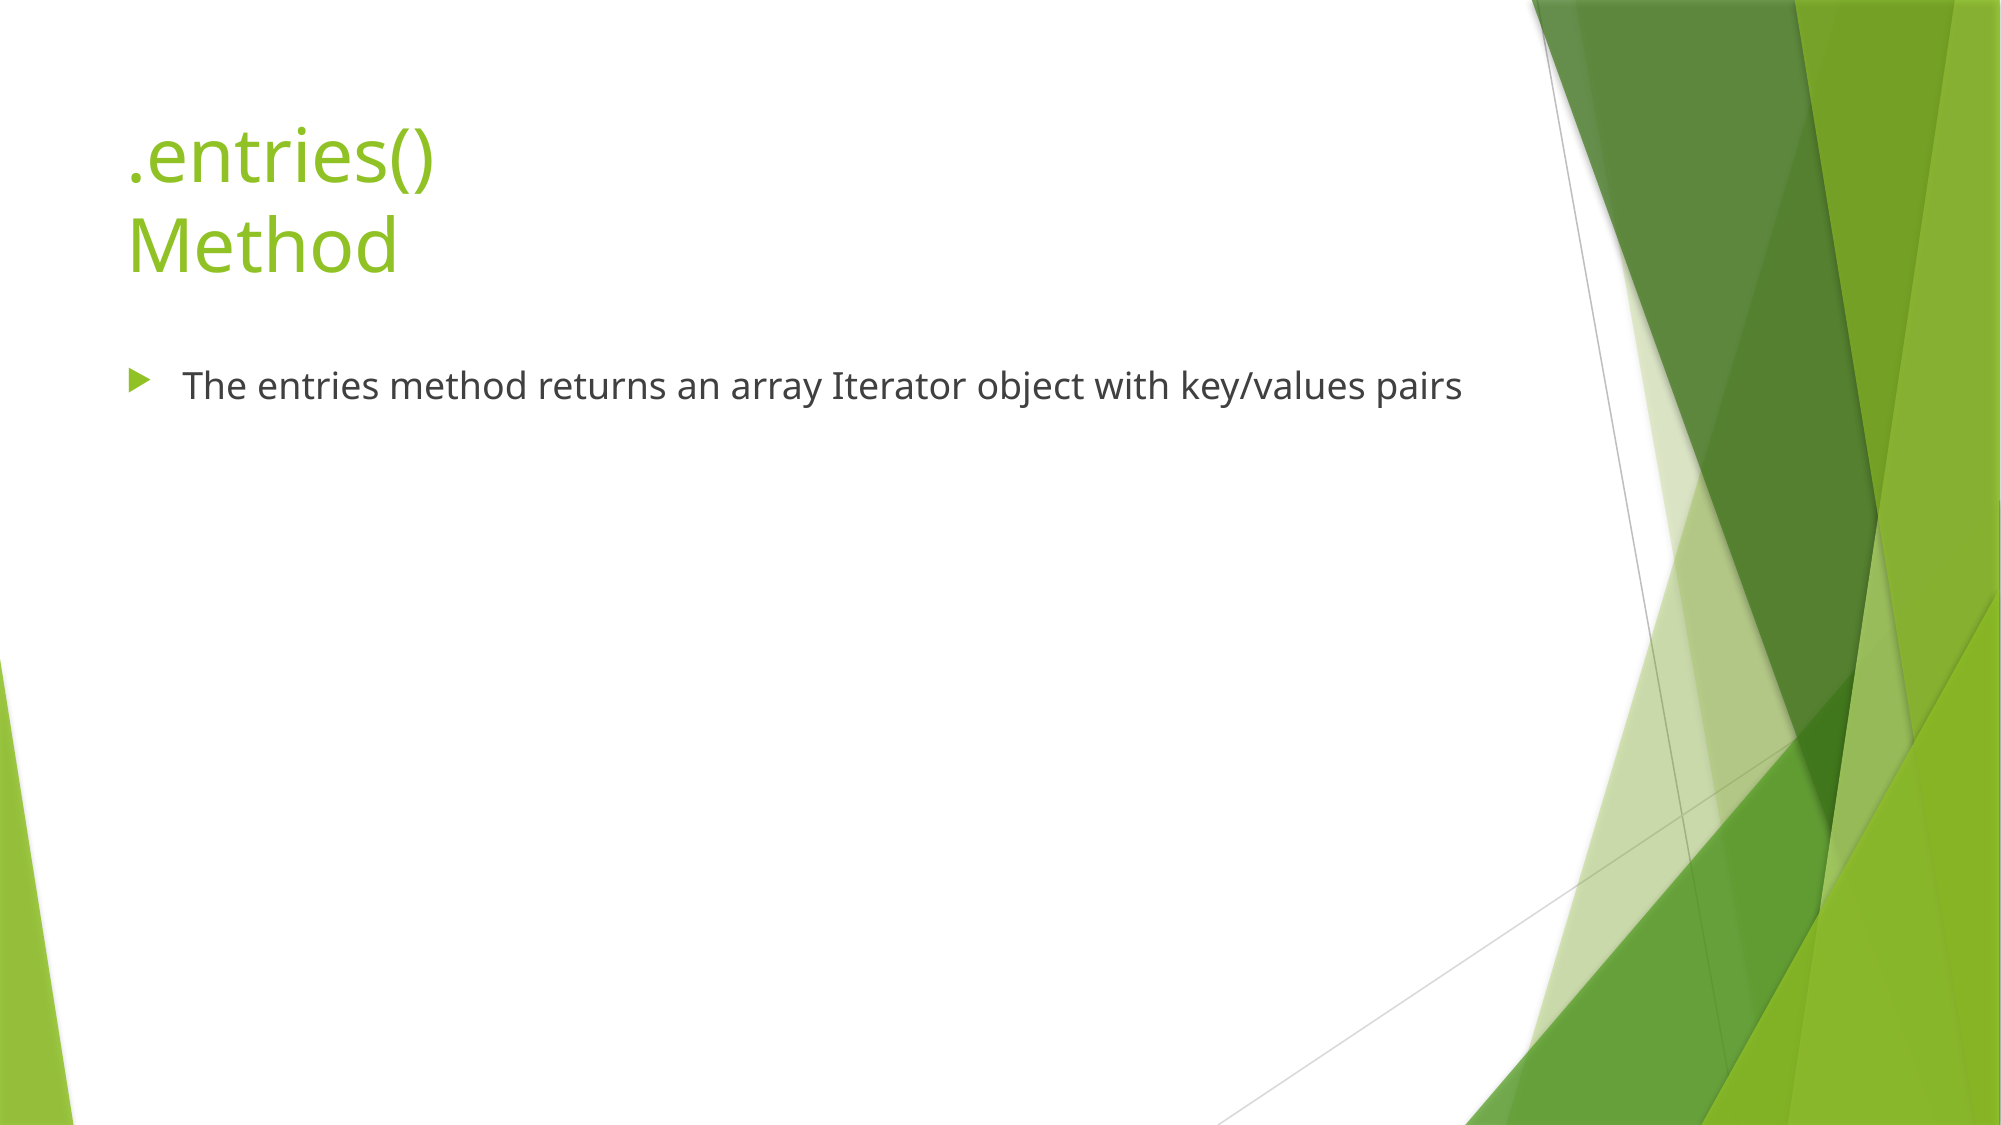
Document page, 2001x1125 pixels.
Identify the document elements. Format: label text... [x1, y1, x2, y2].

title .entries() Method [111, 99, 1522, 317]
list The entries method returns an array Iterator object with key/values pairs [111, 354, 1522, 992]
